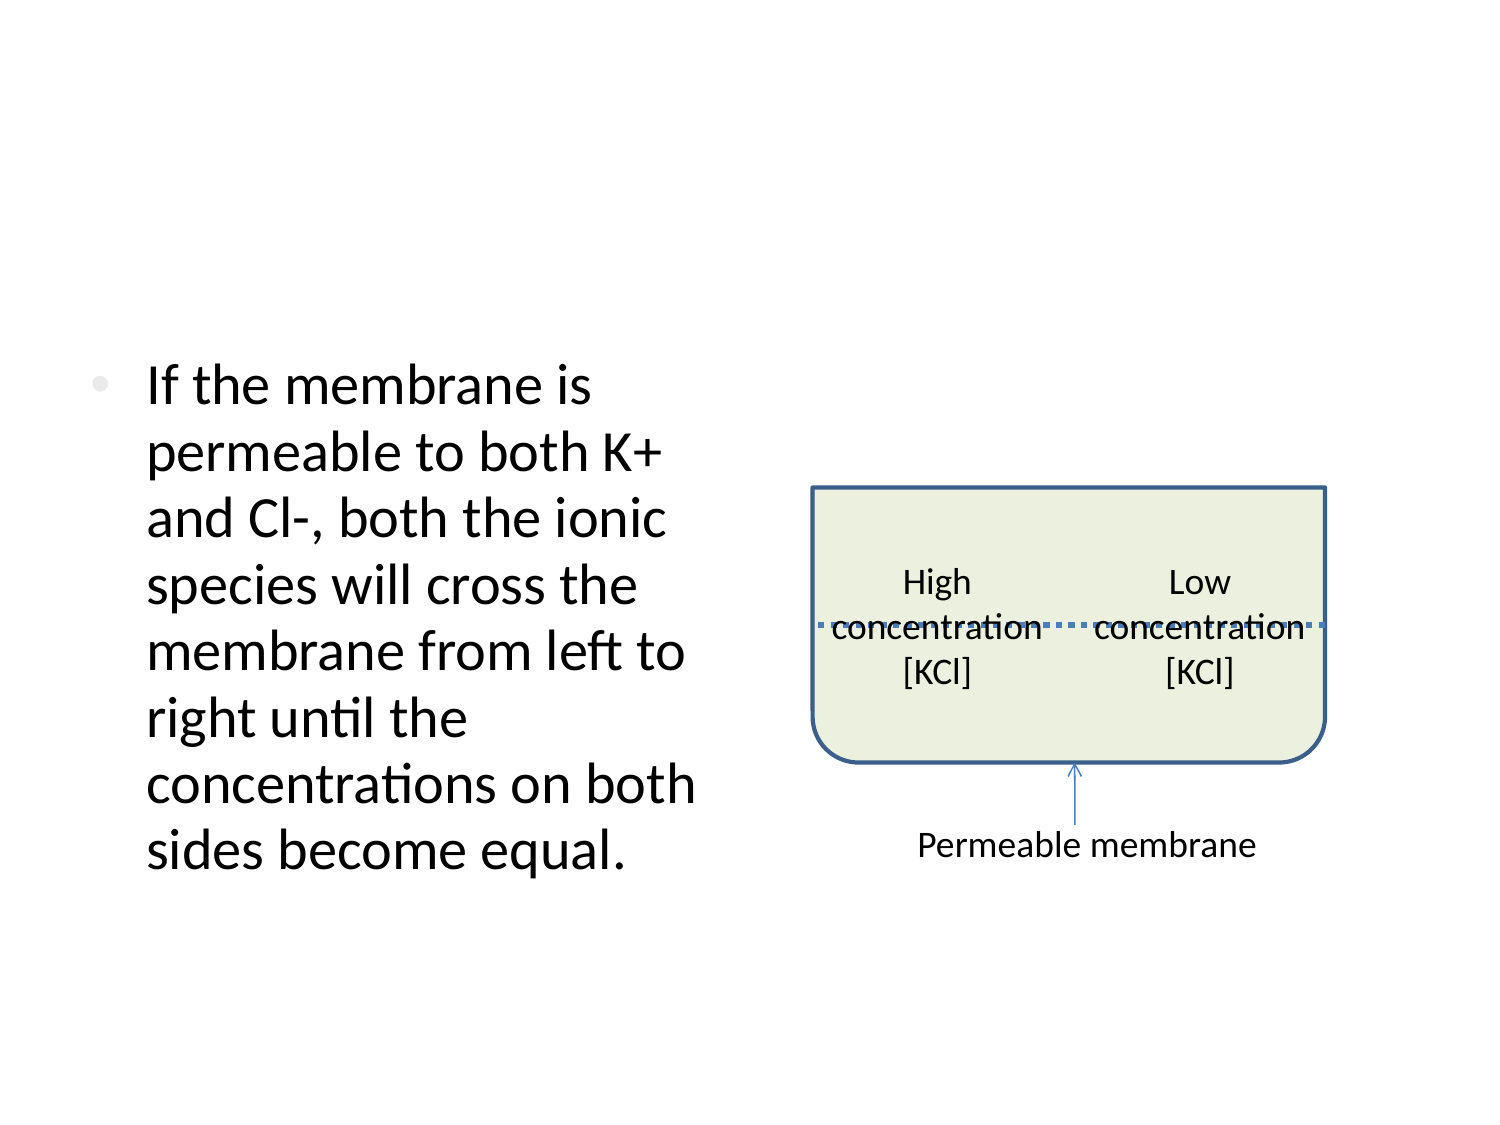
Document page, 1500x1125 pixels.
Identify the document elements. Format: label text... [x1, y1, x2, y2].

text_box Permeable membrane [787, 812, 1388, 873]
text_box High concentration [KCl] [812, 549, 1063, 700]
text_box [810, 485, 1328, 765]
list If the membrane is permeable to both K+ and Cl-, both the ionic species will cross the membrane from left to right until the concentrations on both sides become equal. [75, 262, 738, 1005]
text_box Low concentration [KCl] [1074, 549, 1325, 700]
